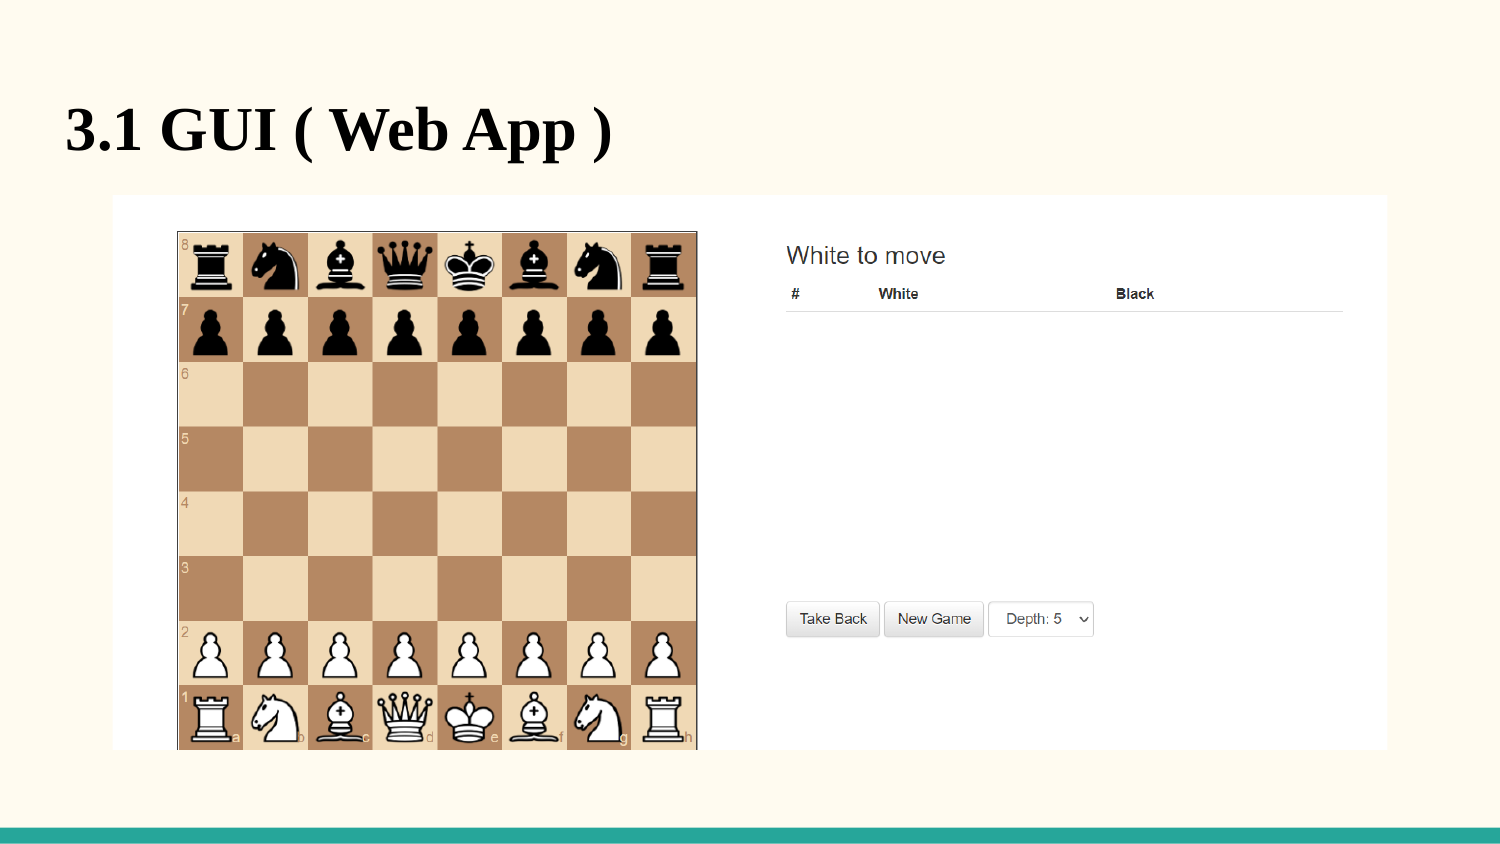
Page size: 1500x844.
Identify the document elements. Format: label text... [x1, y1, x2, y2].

picture [112, 194, 1388, 750]
text_box 3.1 GUI ( Web App ) [51, 72, 1449, 174]
text_box [51, 192, 1449, 750]
